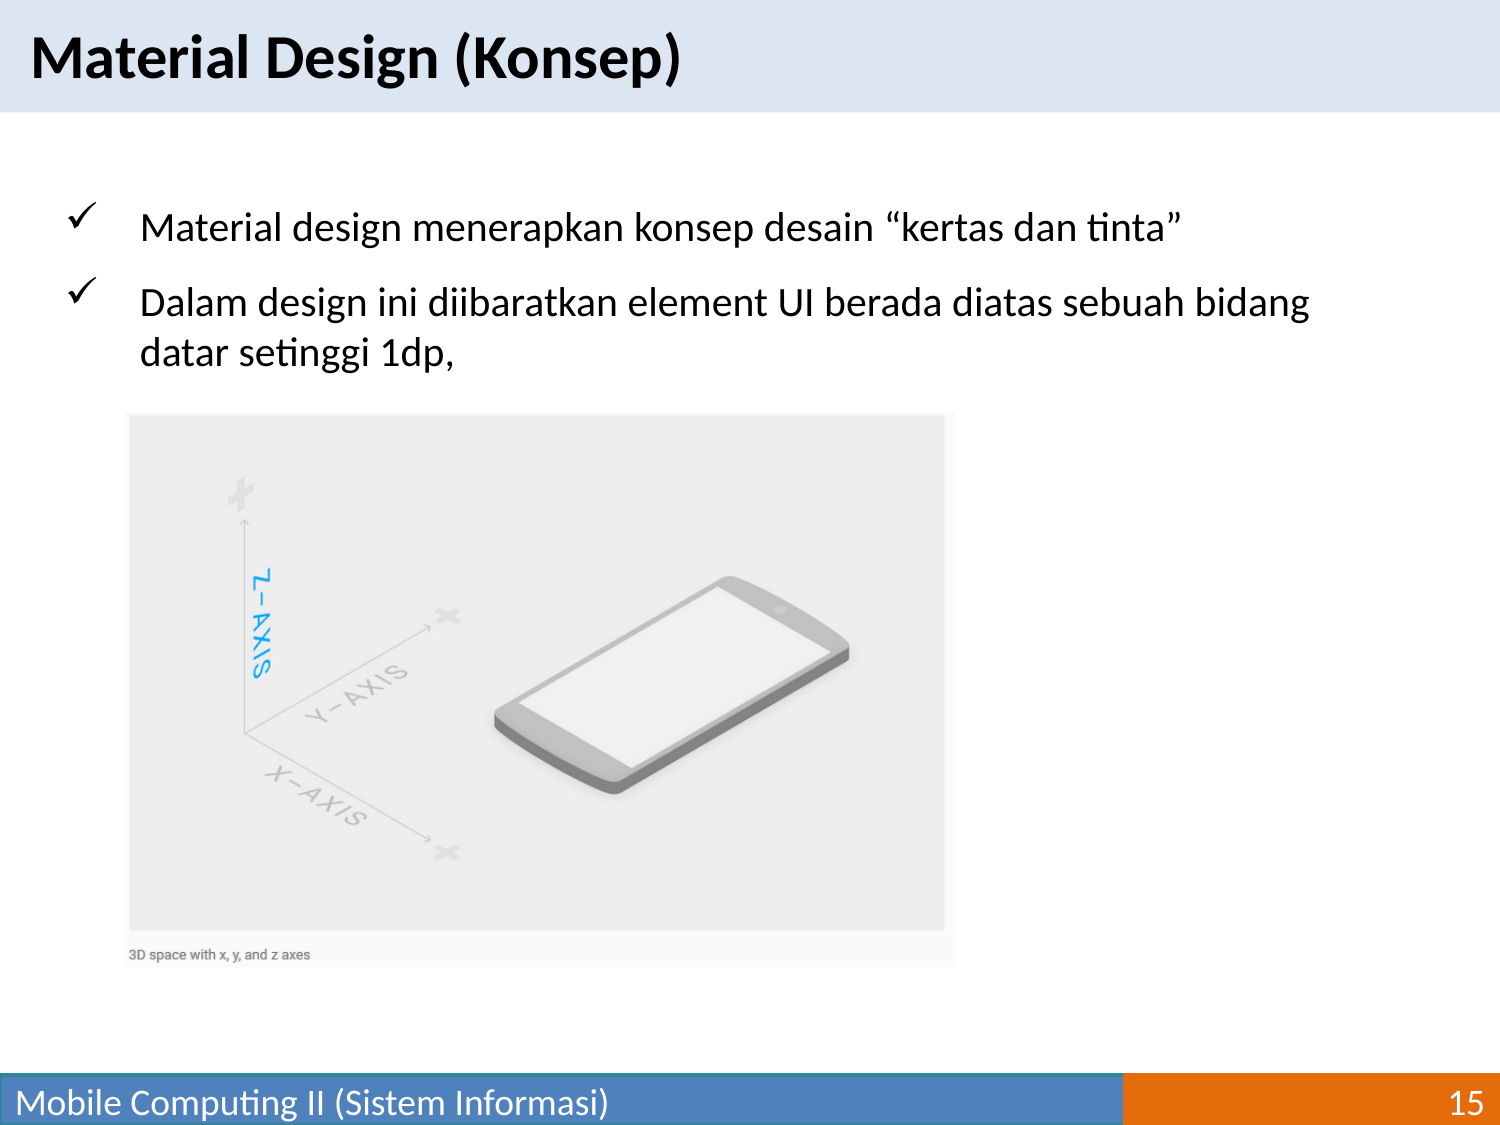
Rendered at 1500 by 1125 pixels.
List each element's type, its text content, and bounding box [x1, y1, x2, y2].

text_box Material design menerapkan konsep desain “kertas dan tinta” Dalam design ini diibaratkan element UI berada diatas sebuah bidang datar setinggi 1dp, [49, 192, 1388, 383]
text_box Mobile Computing II (Sistem Informasi) [0, 1073, 1123, 1125]
picture [124, 411, 955, 967]
text_box Material Design (Konsep) [15, 9, 699, 99]
text_box [0, 0, 1500, 115]
text_box 15 [1123, 1073, 1500, 1125]
